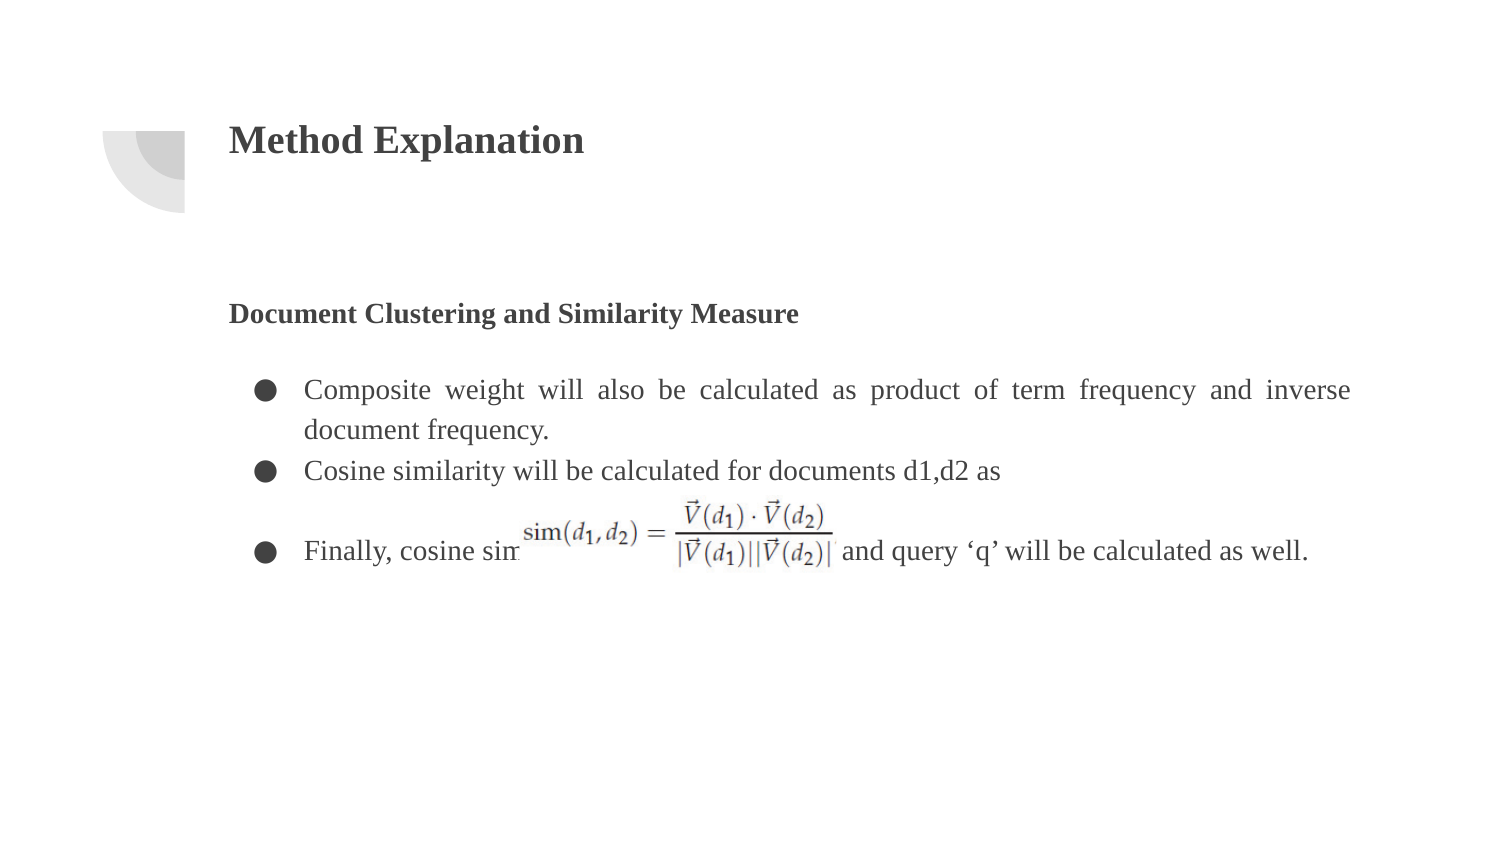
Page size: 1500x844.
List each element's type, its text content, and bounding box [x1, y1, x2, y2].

list Document Clustering and Similarity Measure Composite weight will also be calculated as product of term frequency and inverse document frequency. Cosine similarity will be calculated for documents d1,d2 as Finally, cosine similarity between documents and query ‘q’ will be calculated as well. [213, 274, 1368, 744]
picture [519, 494, 837, 575]
title Method Explanation [213, 98, 1368, 226]
